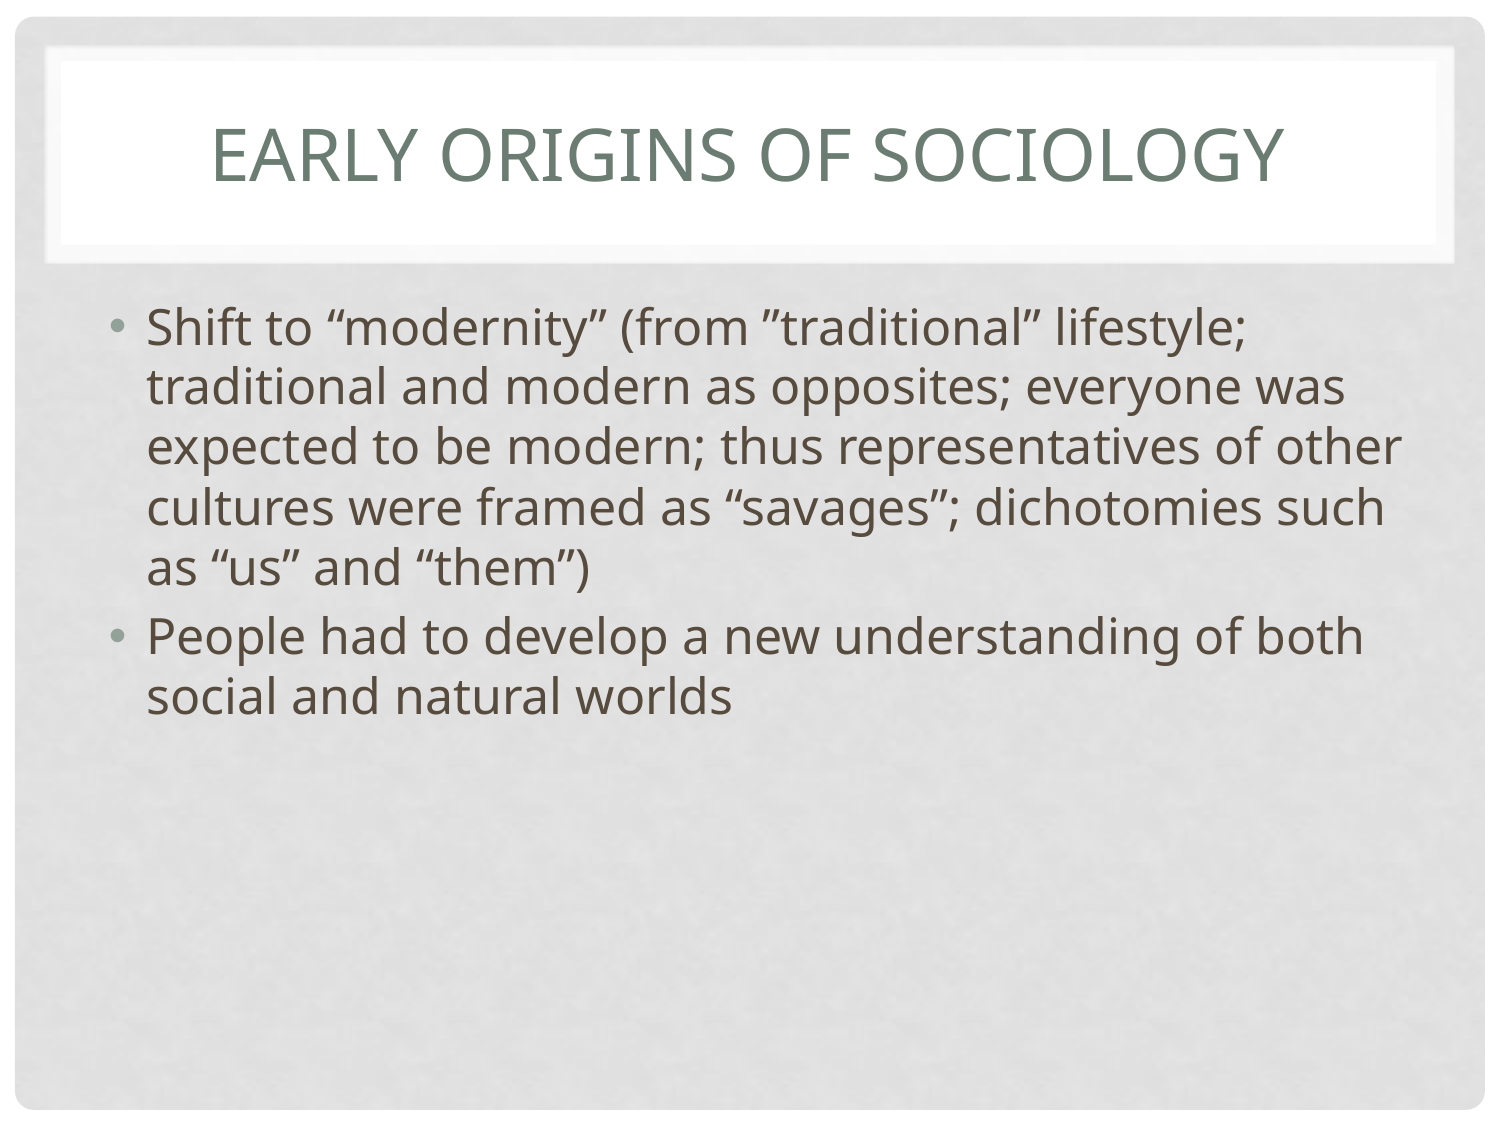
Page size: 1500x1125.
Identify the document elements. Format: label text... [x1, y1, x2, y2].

list Shift to “modernity” (from ”traditional” lifestyle; traditional and modern as opposites; everyone was expected to be modern; thus representatives of other cultures were framed as “savages”; dichotomies such as “us” and “them”) People had to develop a new understanding of both social and natural worlds [75, 287, 1425, 1005]
title Early origins of sociology [69, 66, 1425, 238]
